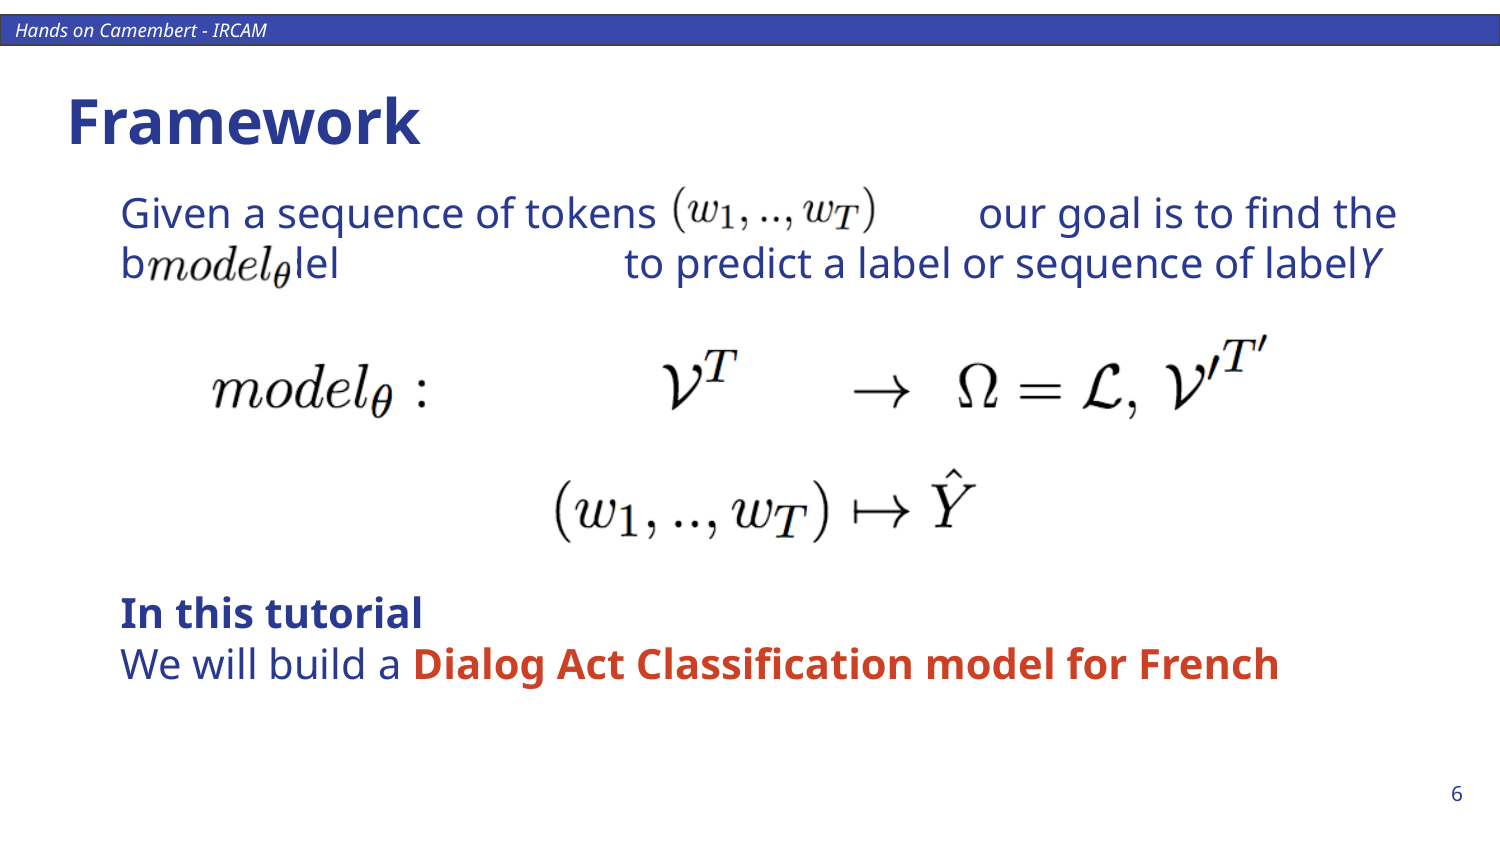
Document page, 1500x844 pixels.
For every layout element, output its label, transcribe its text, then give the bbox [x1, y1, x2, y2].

title Framework [51, 67, 1449, 167]
picture [655, 175, 880, 241]
slide_number ‹#› [1387, 762, 1478, 828]
text_box Given a sequence of tokens our goal is to find the best model to predict a label or sequence of labelY In this tutorial We will build a Dialog Act Classification model for French [105, 172, 1469, 703]
picture [146, 234, 1288, 590]
